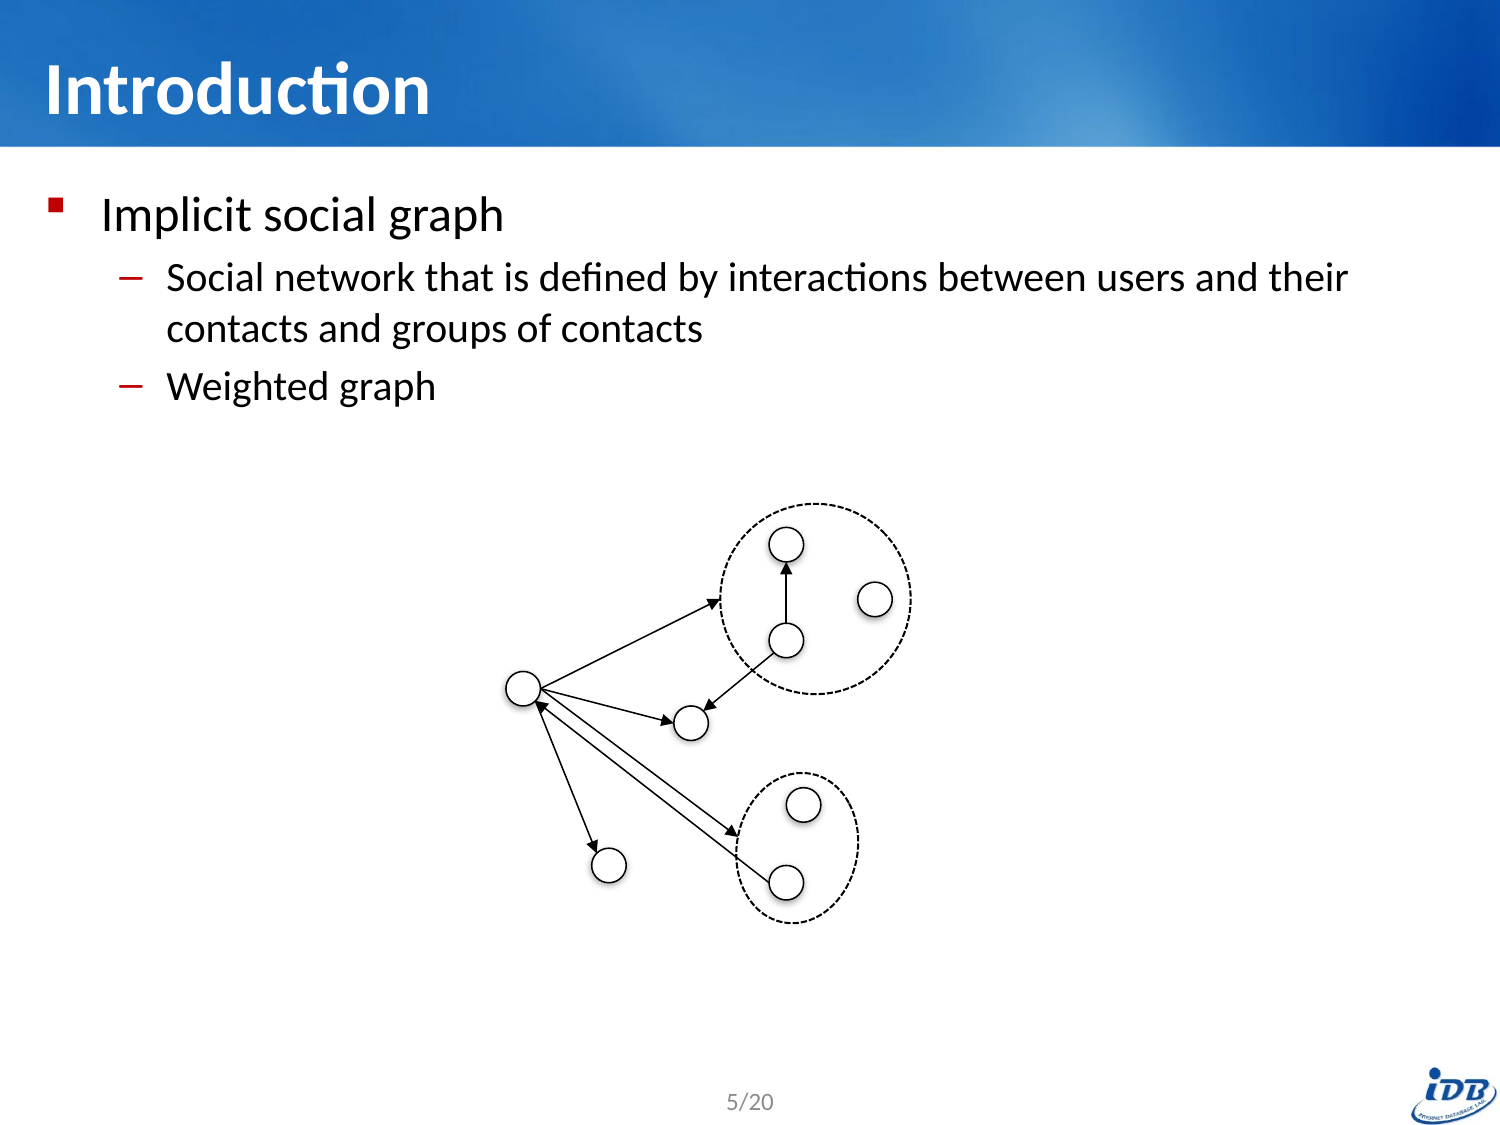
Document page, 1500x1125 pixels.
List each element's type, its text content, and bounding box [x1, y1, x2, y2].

picture [0, 0, 1500, 1125]
list Implicit social graph Social network that is defined by interactions between users and their contacts and groups of contacts Weighted graph [29, 174, 1471, 1071]
slide_number 5/20 [684, 1082, 816, 1118]
title Introduction [29, 19, 1471, 149]
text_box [505, 503, 911, 934]
